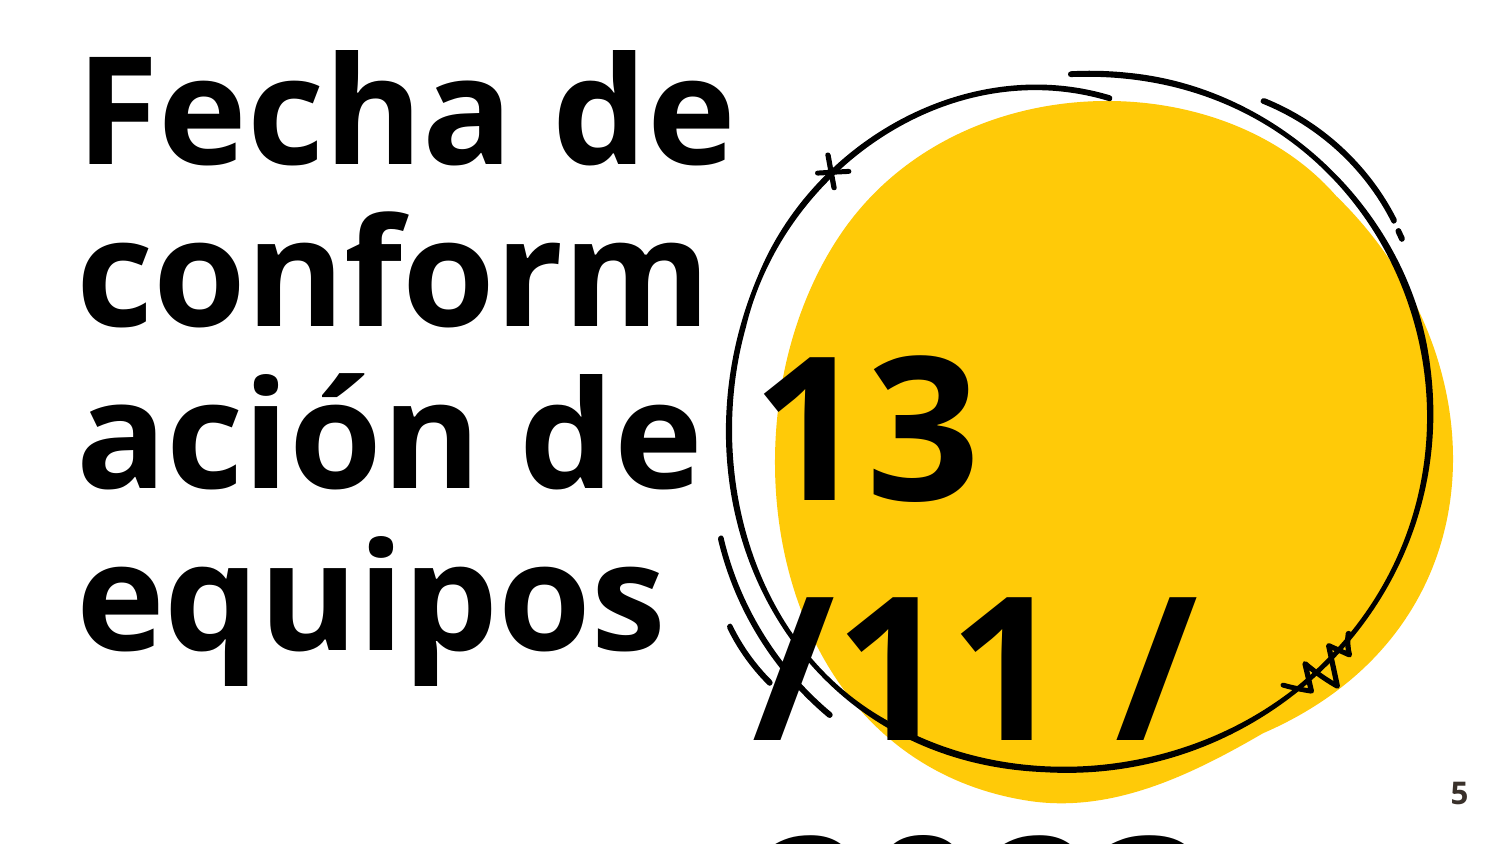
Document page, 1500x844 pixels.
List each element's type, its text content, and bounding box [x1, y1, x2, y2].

title Fecha de conformación de equipos [76, 518, 737, 684]
slide_number 5 [1440, 769, 1469, 820]
text_box 13 /11 / 2023 [737, 293, 1440, 844]
